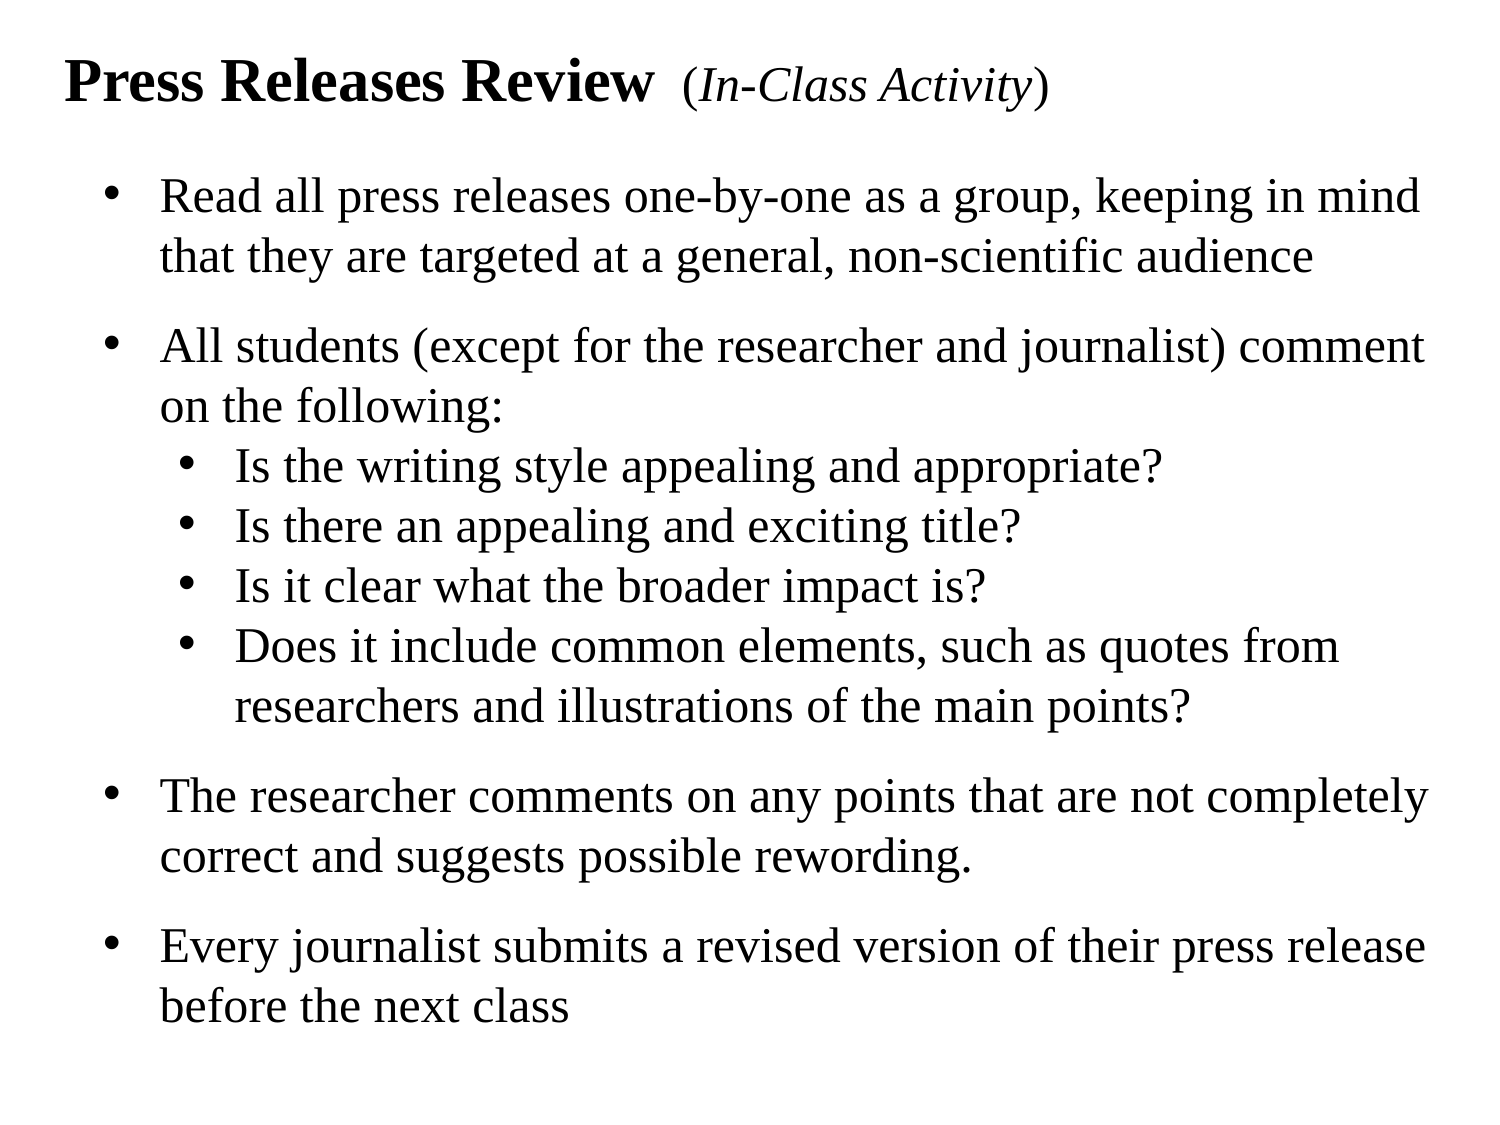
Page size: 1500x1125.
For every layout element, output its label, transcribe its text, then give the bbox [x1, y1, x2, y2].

text_box Read all press releases one-by-one as a group, keeping in mind that they are targeted at a general, non-scientific audience All students (except for the researcher and journalist) comment on the following: Is the writing style appealing and appropriate? Is there an appealing and exciting title? Is it clear what the broader impact is? Does it include common elements, such as quotes from researchers and illustrations of the main points? The researcher comments on any points that are not completely correct and suggests possible rewording. Every journalist submits a revised version of their press release before the next class [88, 155, 1484, 1040]
text_box Press Releases Review (In-Class Activity) [49, 31, 1065, 122]
